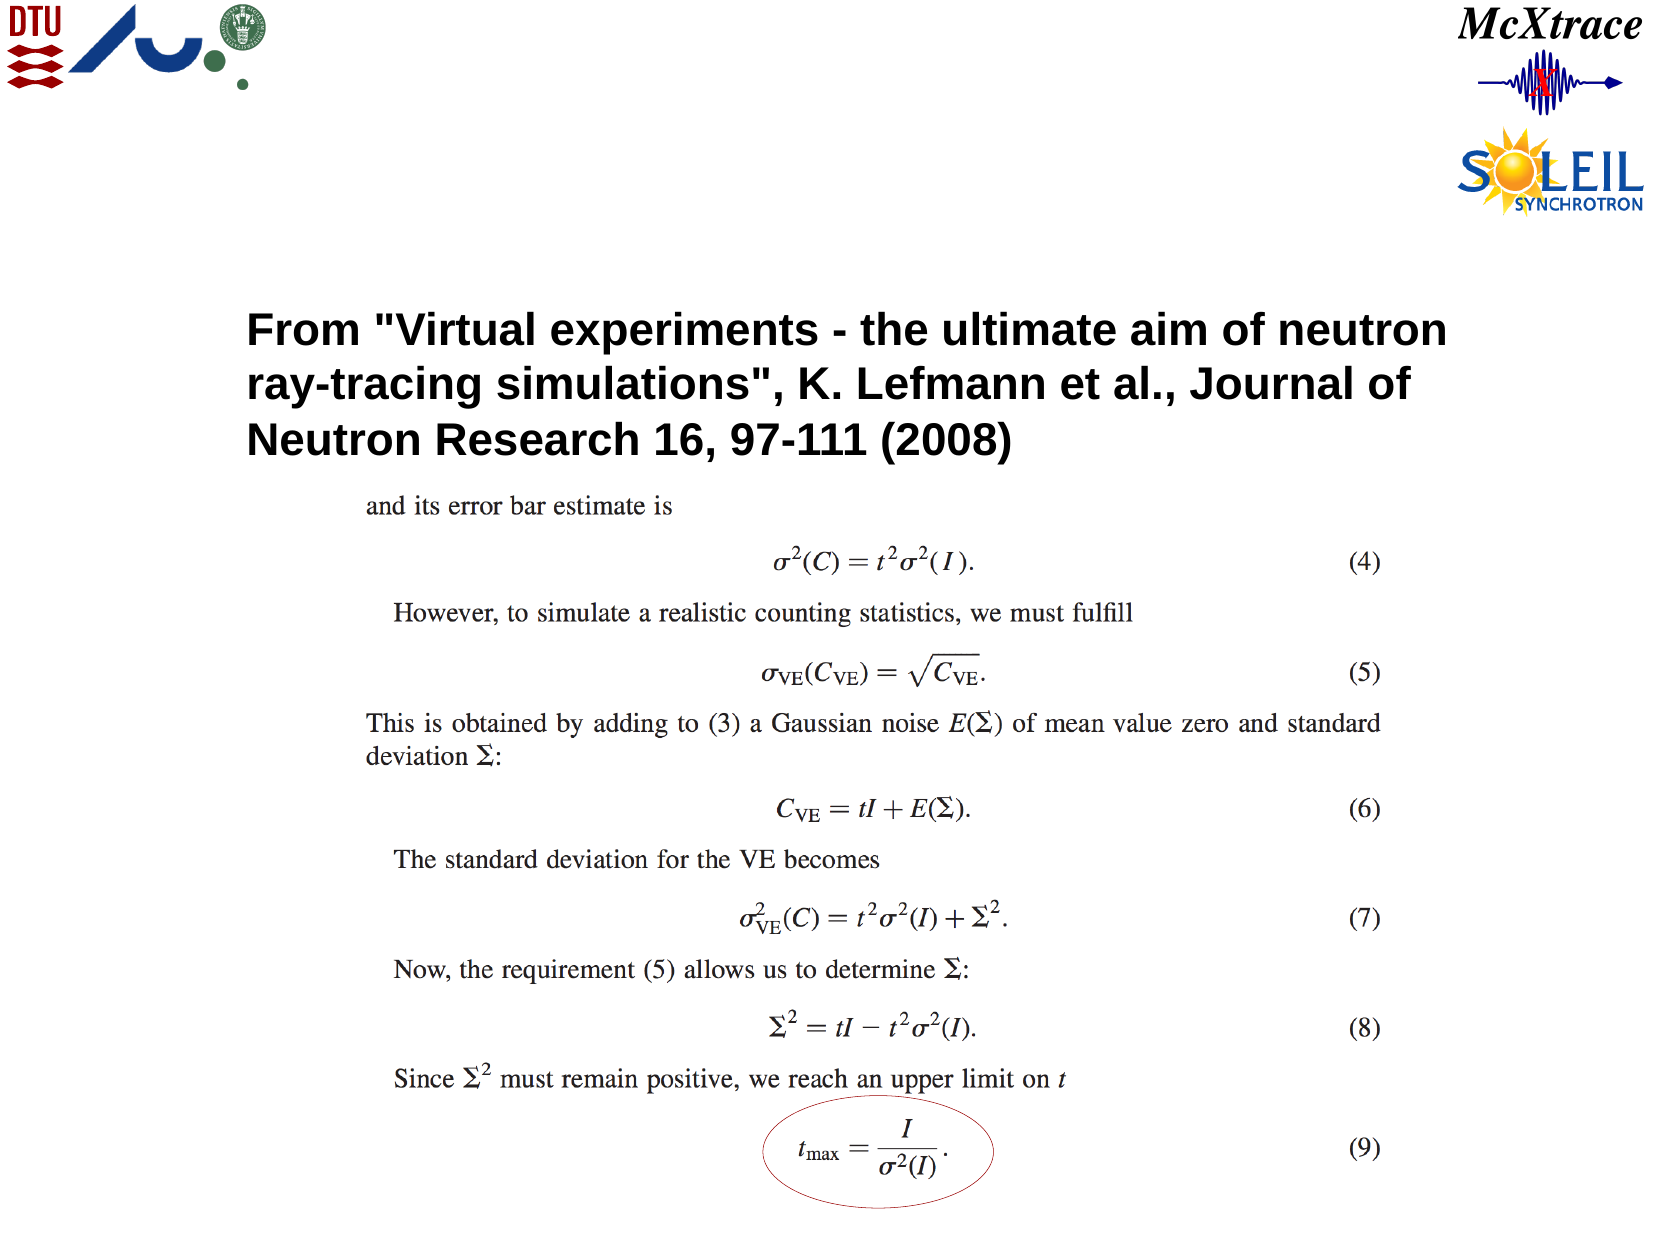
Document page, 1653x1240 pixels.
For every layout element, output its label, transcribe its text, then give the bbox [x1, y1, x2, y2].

picture [1457, 126, 1644, 217]
picture [67, 0, 276, 90]
picture [15, 10, 20, 32]
picture [1422, 4, 1644, 118]
picture [5, 5, 65, 89]
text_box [354, 490, 1402, 1209]
picture [50, 5, 55, 32]
picture [21, 85, 50, 89]
text_box From "Virtual experiments - the ultimate aim of neutron ray-tracing simulations", K. Lefmann et al., Journal of Neutron Research 16, 97-111 (2008) [246, 299, 1510, 465]
